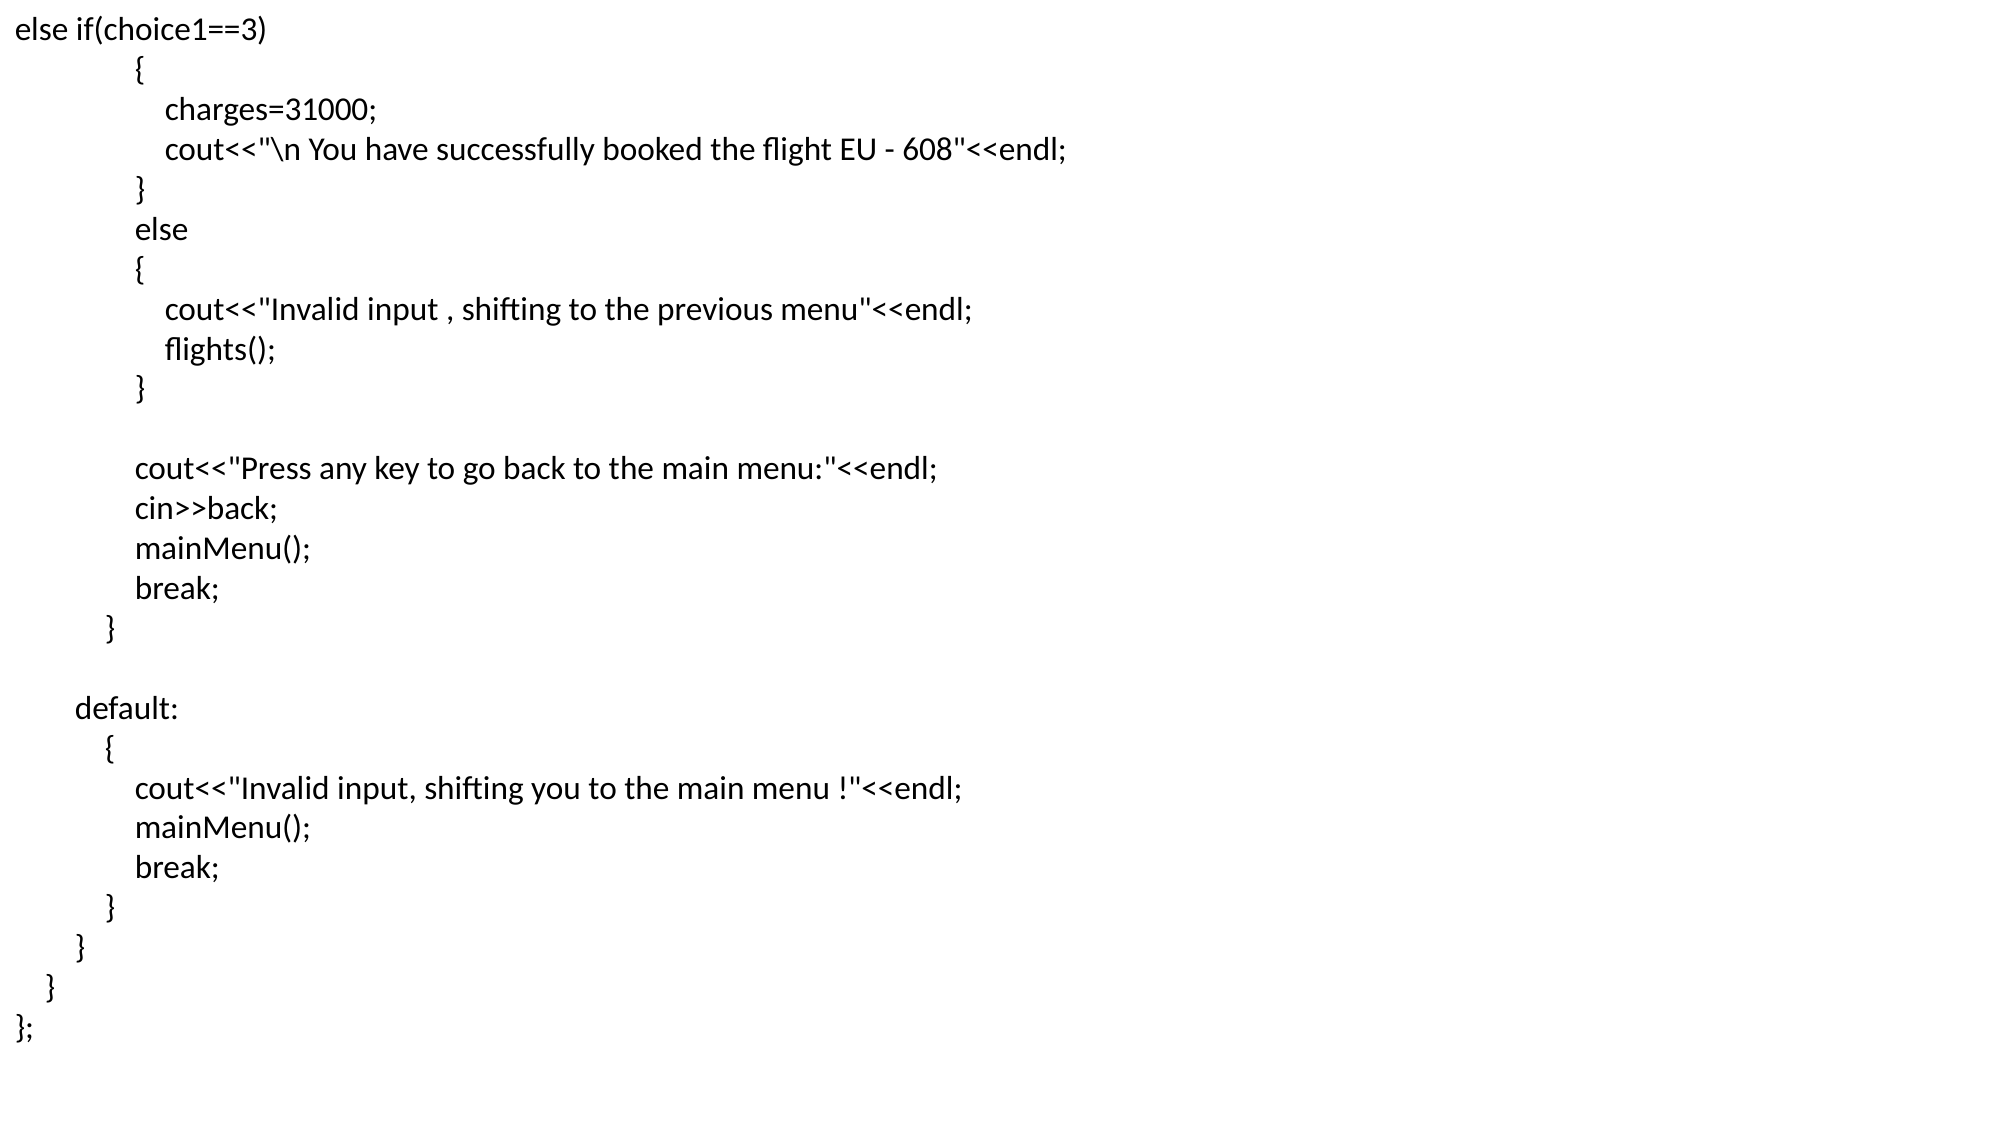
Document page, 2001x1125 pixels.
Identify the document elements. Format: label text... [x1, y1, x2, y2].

text_box else if(choice1==3) { charges=31000; cout<<"\n You have successfully booked the flight EU - 608"<<endl; } else { cout<<"Invalid input , shifting to the previous menu"<<endl; flights(); } cout<<"Press any key to go back to the main menu:"<<endl; cin>>back; mainMenu(); break; } default: { cout<<"Invalid input, shifting you to the main menu !"<<endl; mainMenu(); break; } } } }; [0, 0, 2000, 1053]
